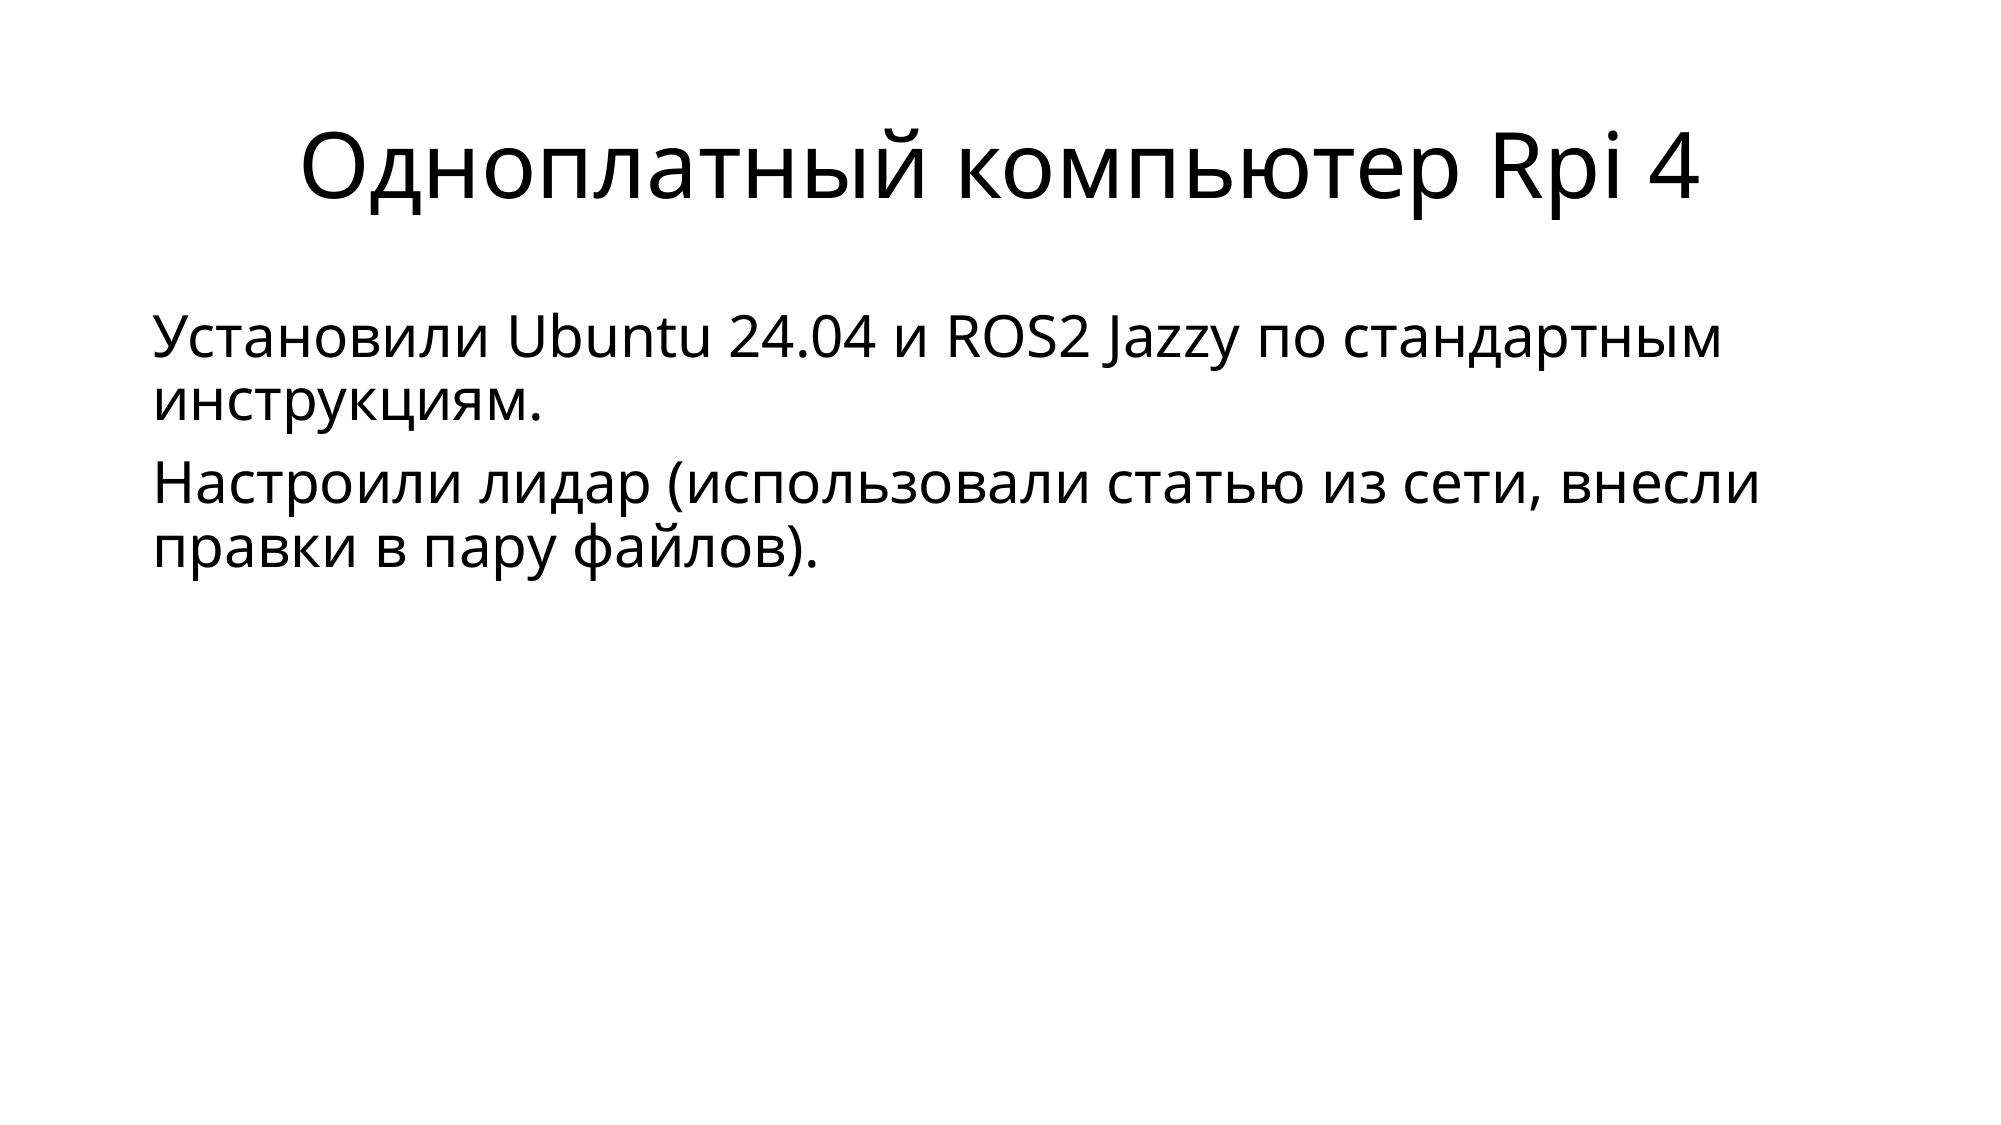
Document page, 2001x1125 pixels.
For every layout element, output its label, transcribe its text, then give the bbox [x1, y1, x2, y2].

list Установили Ubuntu 24.04 и ROS2 Jazzy по стандартным инструкциям. Настроили лидар (использовали статью из сети, внесли правки в пару файлов). [137, 299, 1863, 1014]
title Одноплатный компьютер Rpi 4 [137, 59, 1863, 278]
